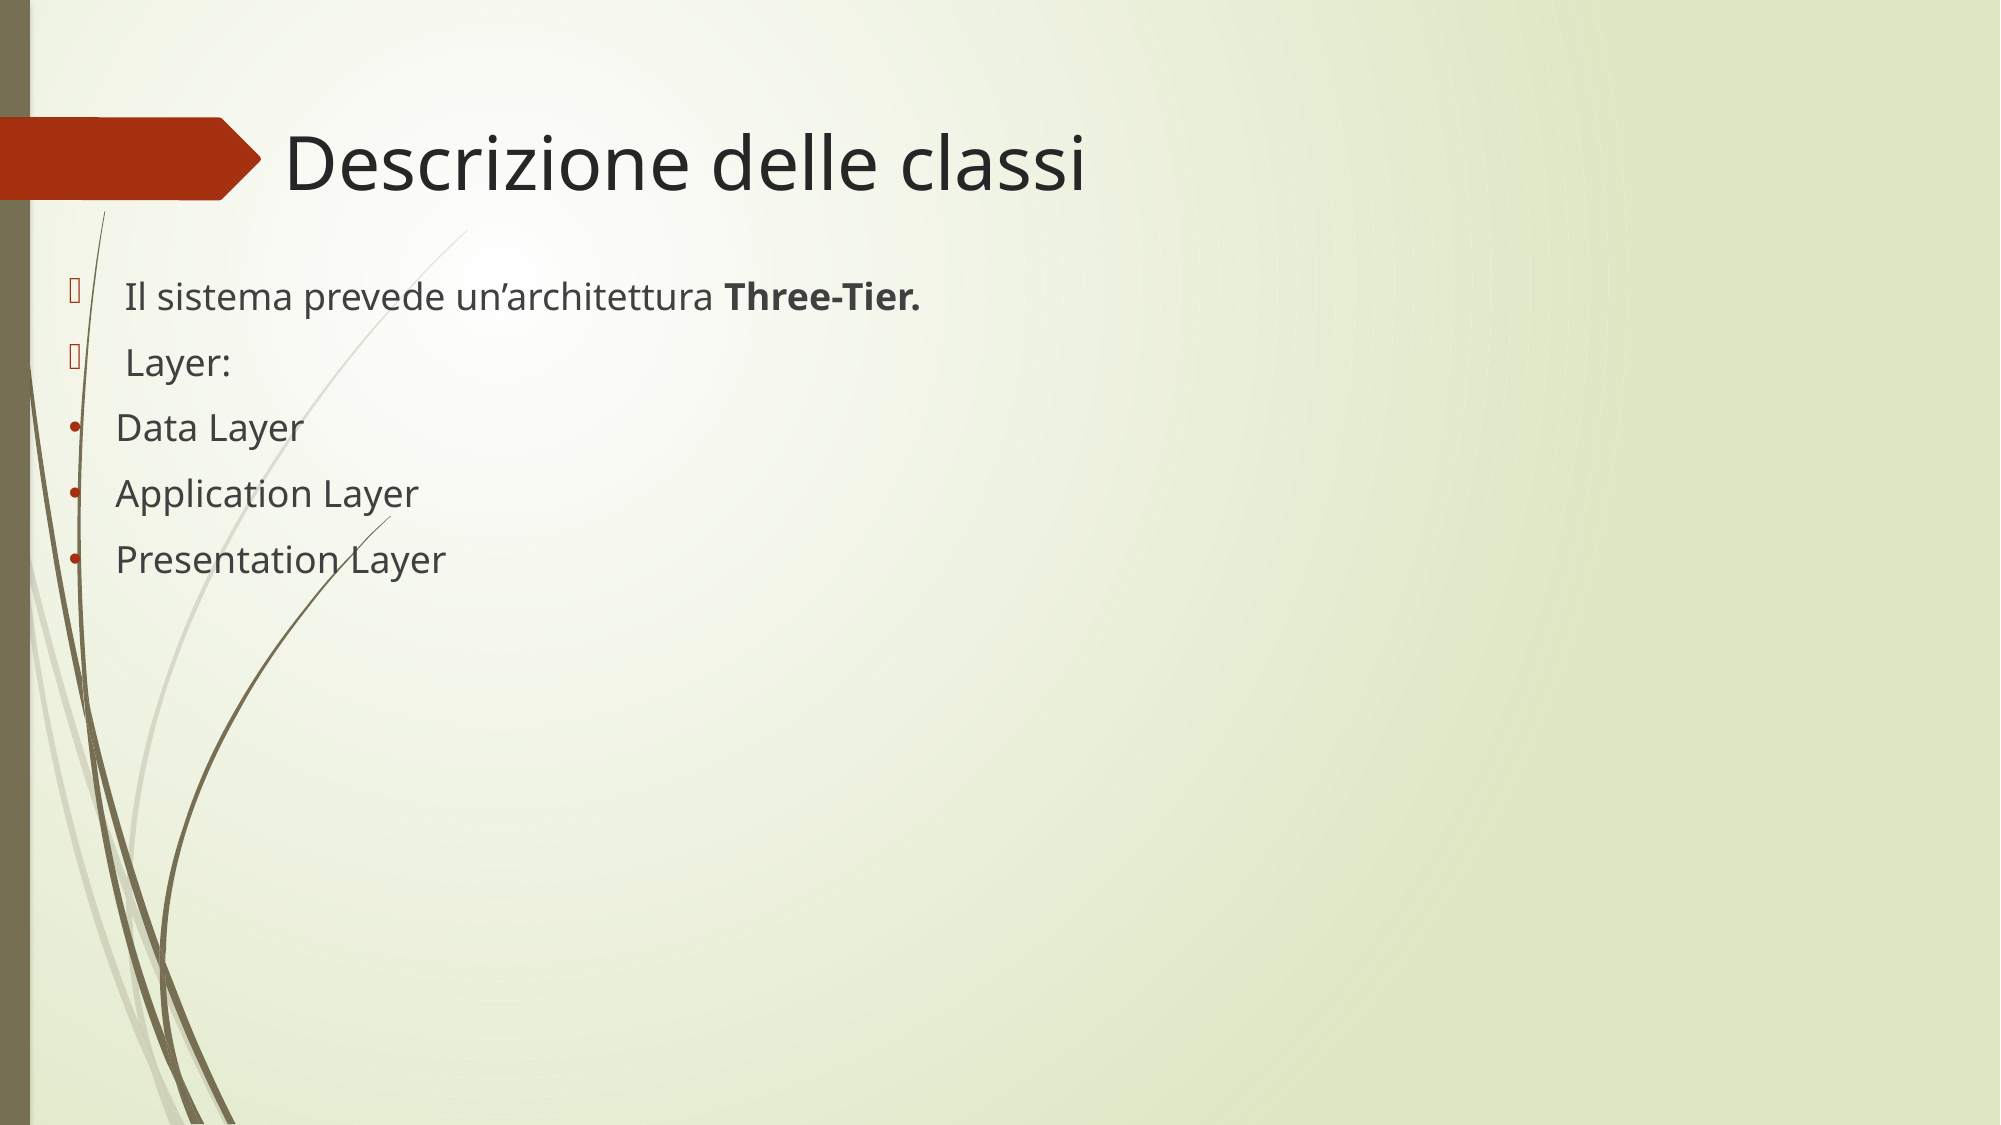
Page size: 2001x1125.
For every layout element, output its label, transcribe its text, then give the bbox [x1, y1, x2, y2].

list Il sistema prevede un’architettura Three-Tier. Layer: Data Layer Application Layer Presentation Layer [53, 265, 1888, 1018]
title Descrizione delle classi [269, 107, 1731, 265]
